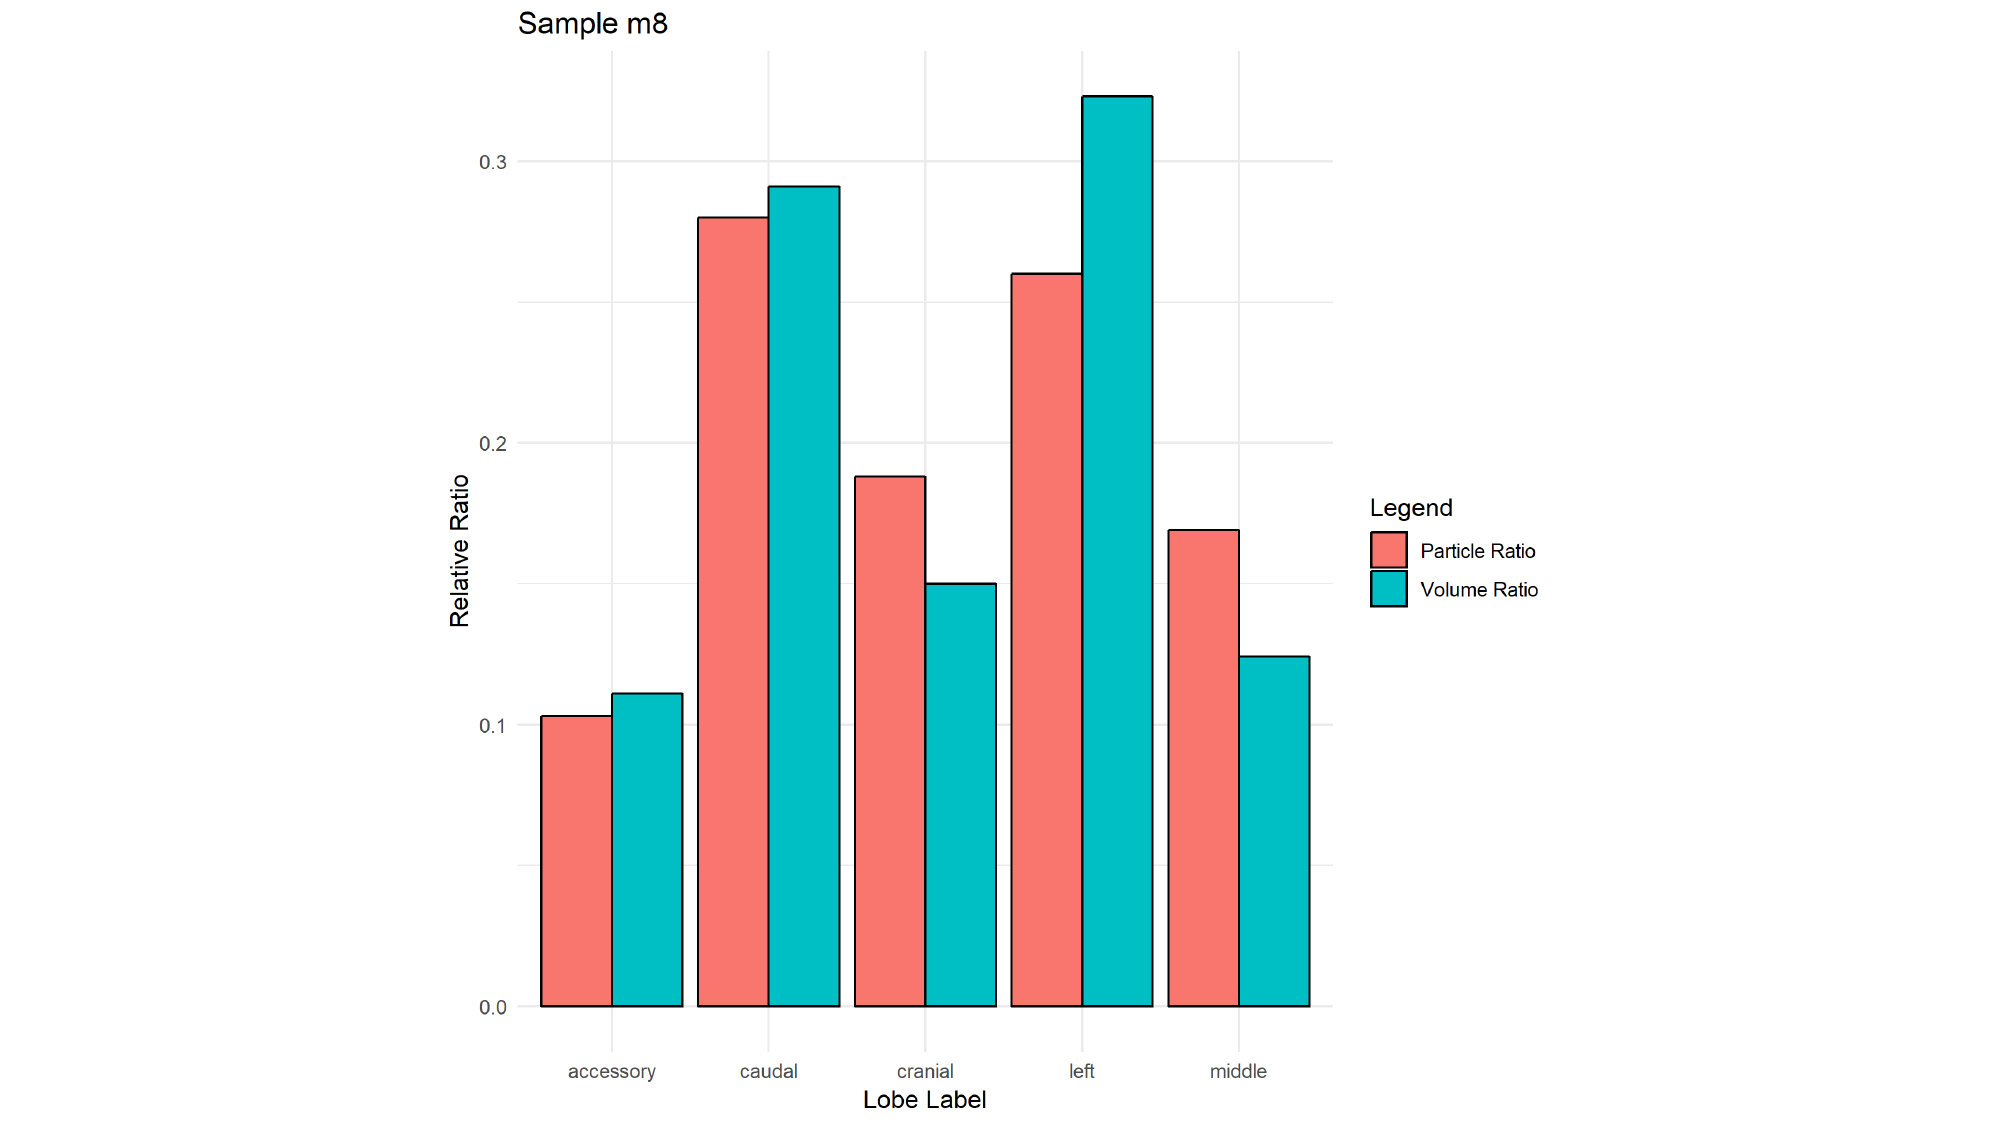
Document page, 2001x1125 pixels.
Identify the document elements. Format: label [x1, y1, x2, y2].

picture [437, 0, 1563, 1125]
